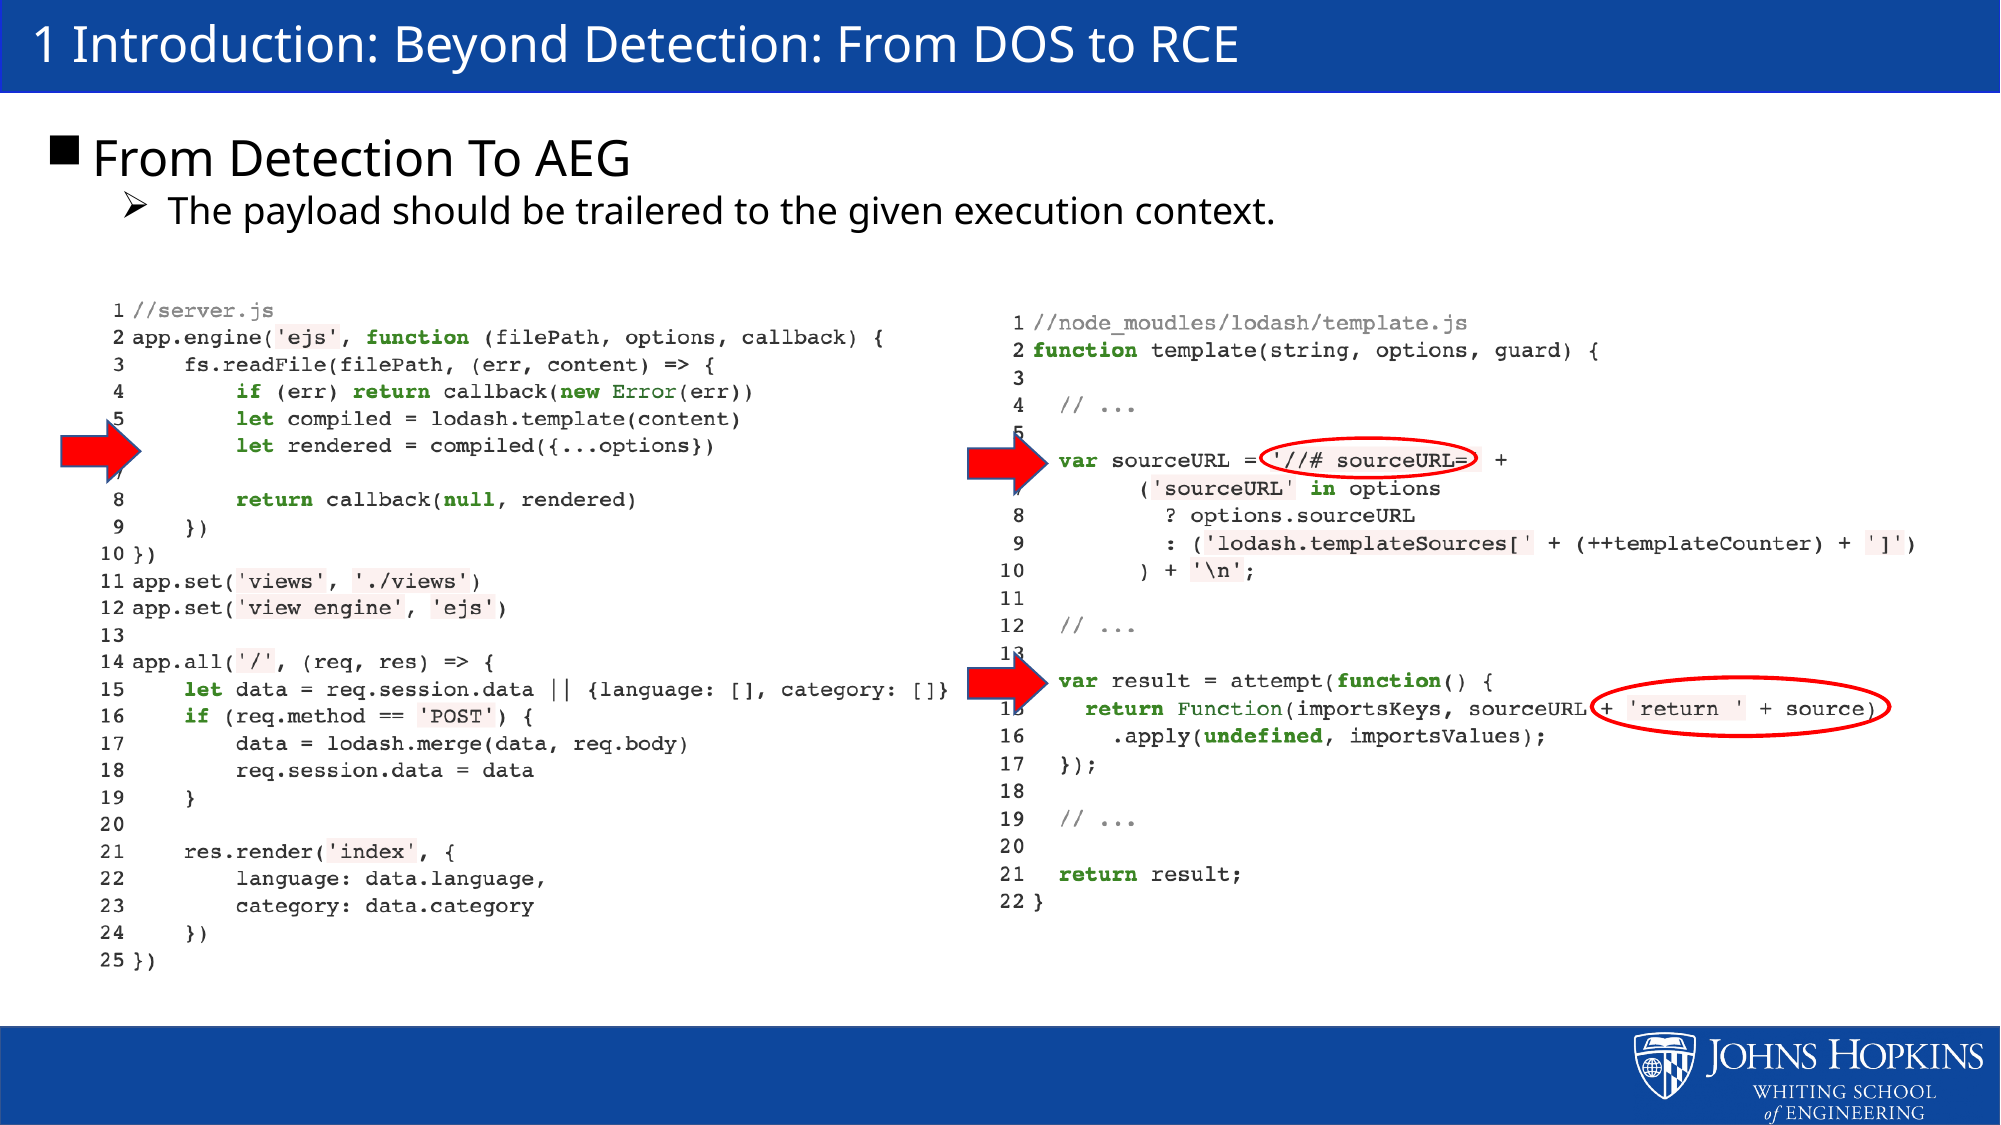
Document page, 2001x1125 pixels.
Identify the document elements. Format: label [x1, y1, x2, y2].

text_box [0, 0, 2000, 1125]
picture [985, 302, 1955, 921]
